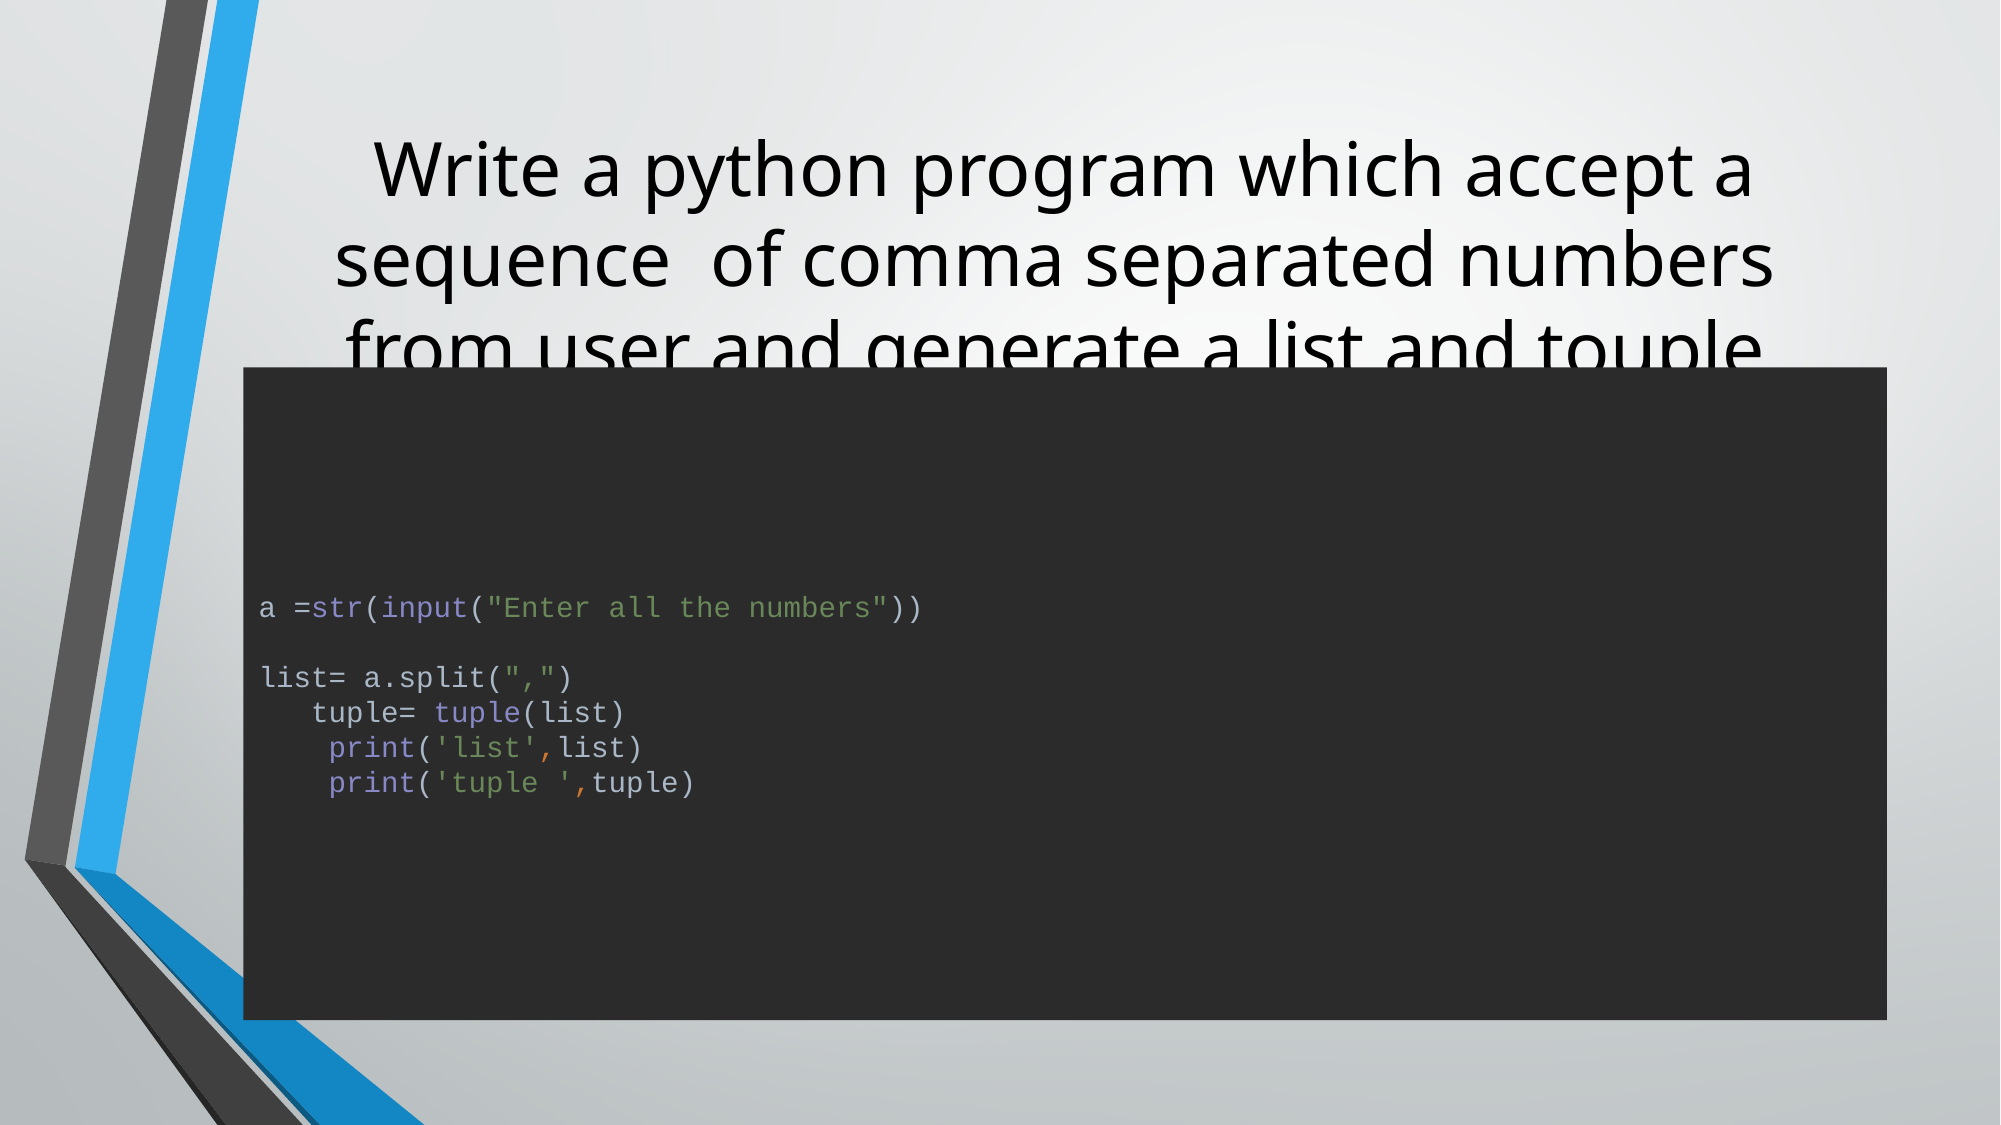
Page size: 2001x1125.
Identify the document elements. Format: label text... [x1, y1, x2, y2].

title Write a python program which accept a sequence of comma separated numbers from user and generate a list and touple [243, 112, 1887, 367]
list a =str(input("Enter all the numbers")) list= a.split(",") tuple= tuple(list) print('list',list) print('tuple ',tuple) [243, 367, 1887, 1021]
